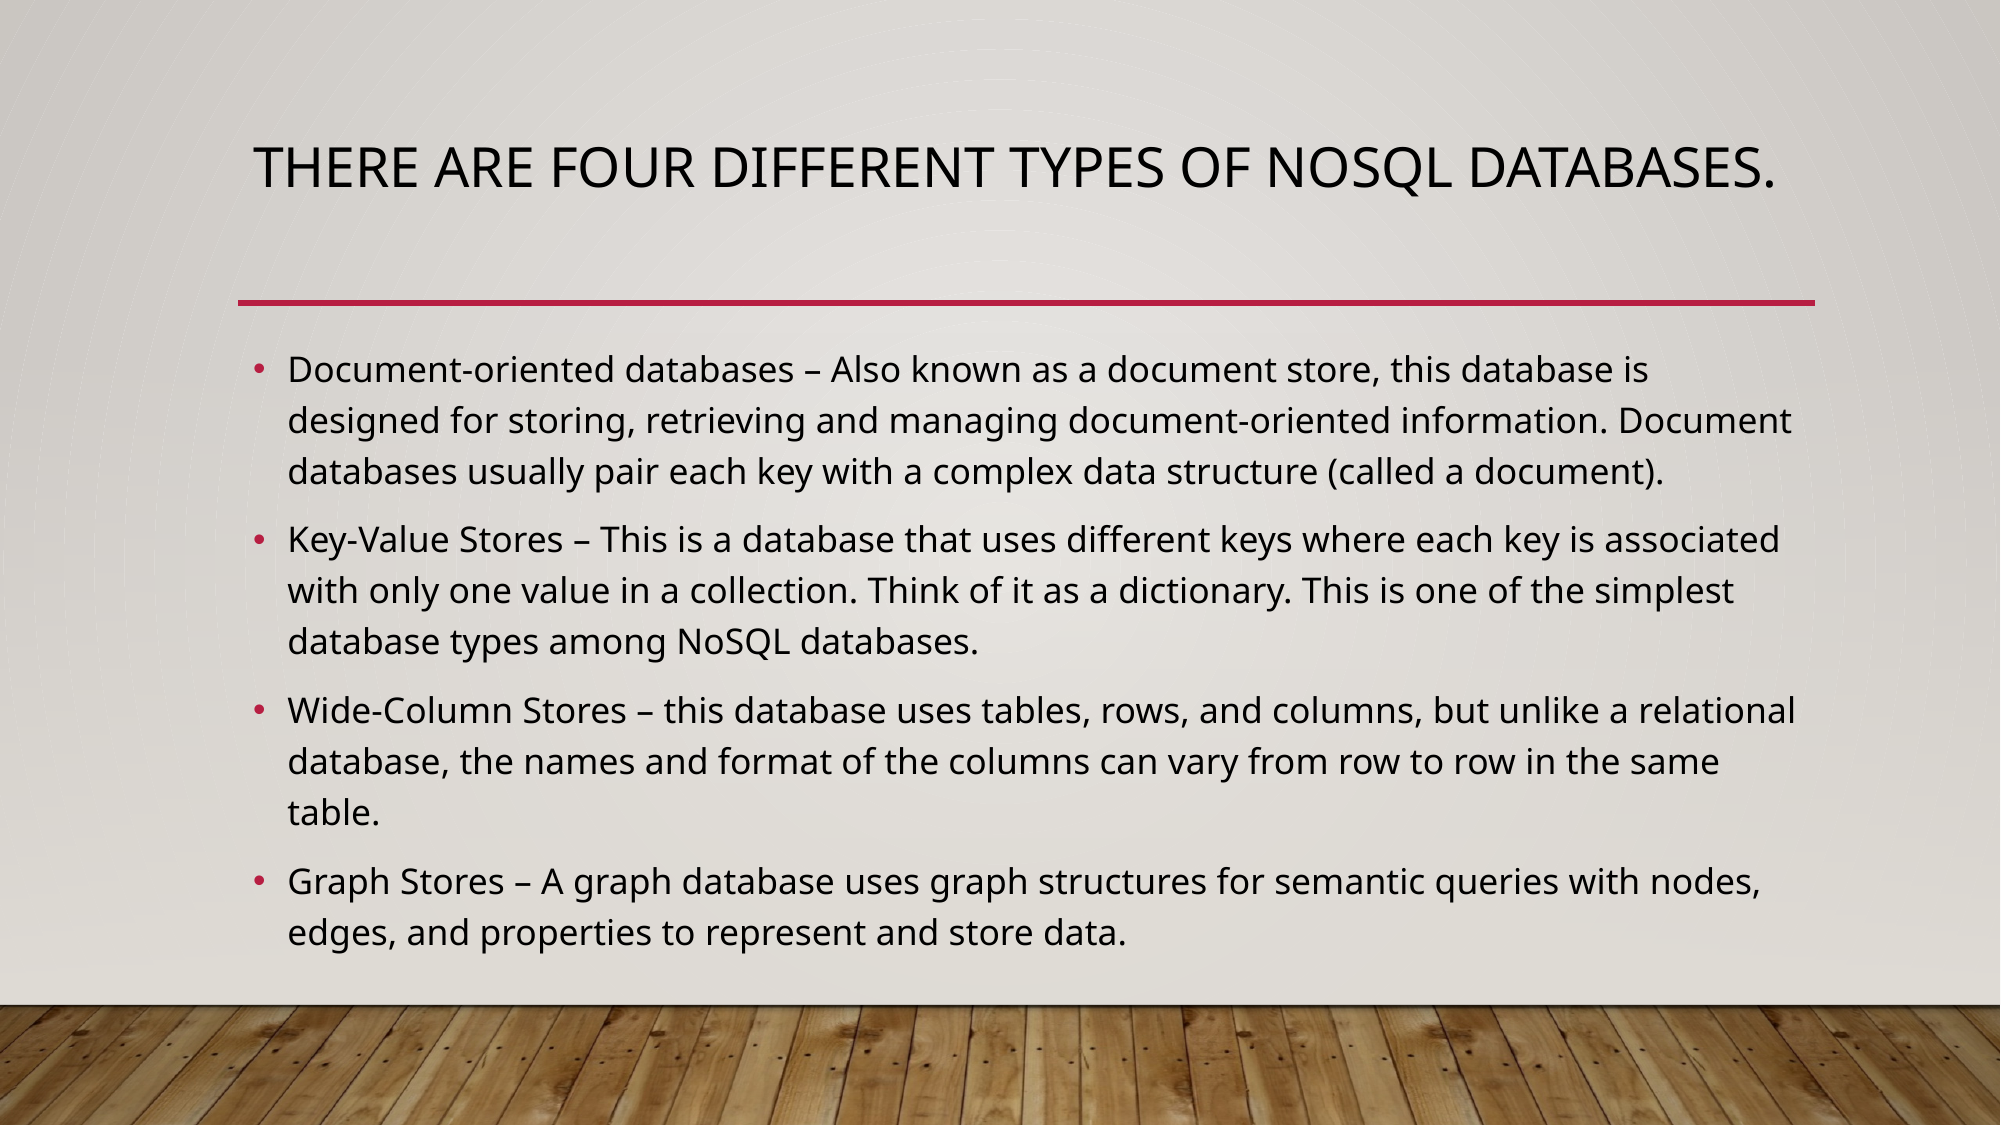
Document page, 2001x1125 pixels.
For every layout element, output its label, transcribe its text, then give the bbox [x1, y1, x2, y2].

list Document-oriented databases – Also known as a document store, this database is designed for storing, retrieving and managing document-oriented information. Document databases usually pair each key with a complex data structure (called a document). Key-Value Stores – This is a database that uses different keys where each key is associated with only one value in a collection. Think of it as a dictionary. This is one of the simplest database types among NoSQL databases. Wide-Column Stores – this database uses tables, rows, and columns, but unlike a relational database, the names and format of the columns can vary from row to row in the same table. Graph Stores – A graph database uses graph structures for semantic queries with nodes, edges, and properties to represent and store data. [238, 330, 1814, 970]
title There are four different types of NoSQL databases. [238, 131, 1814, 305]
picture [0, 1005, 2000, 1125]
